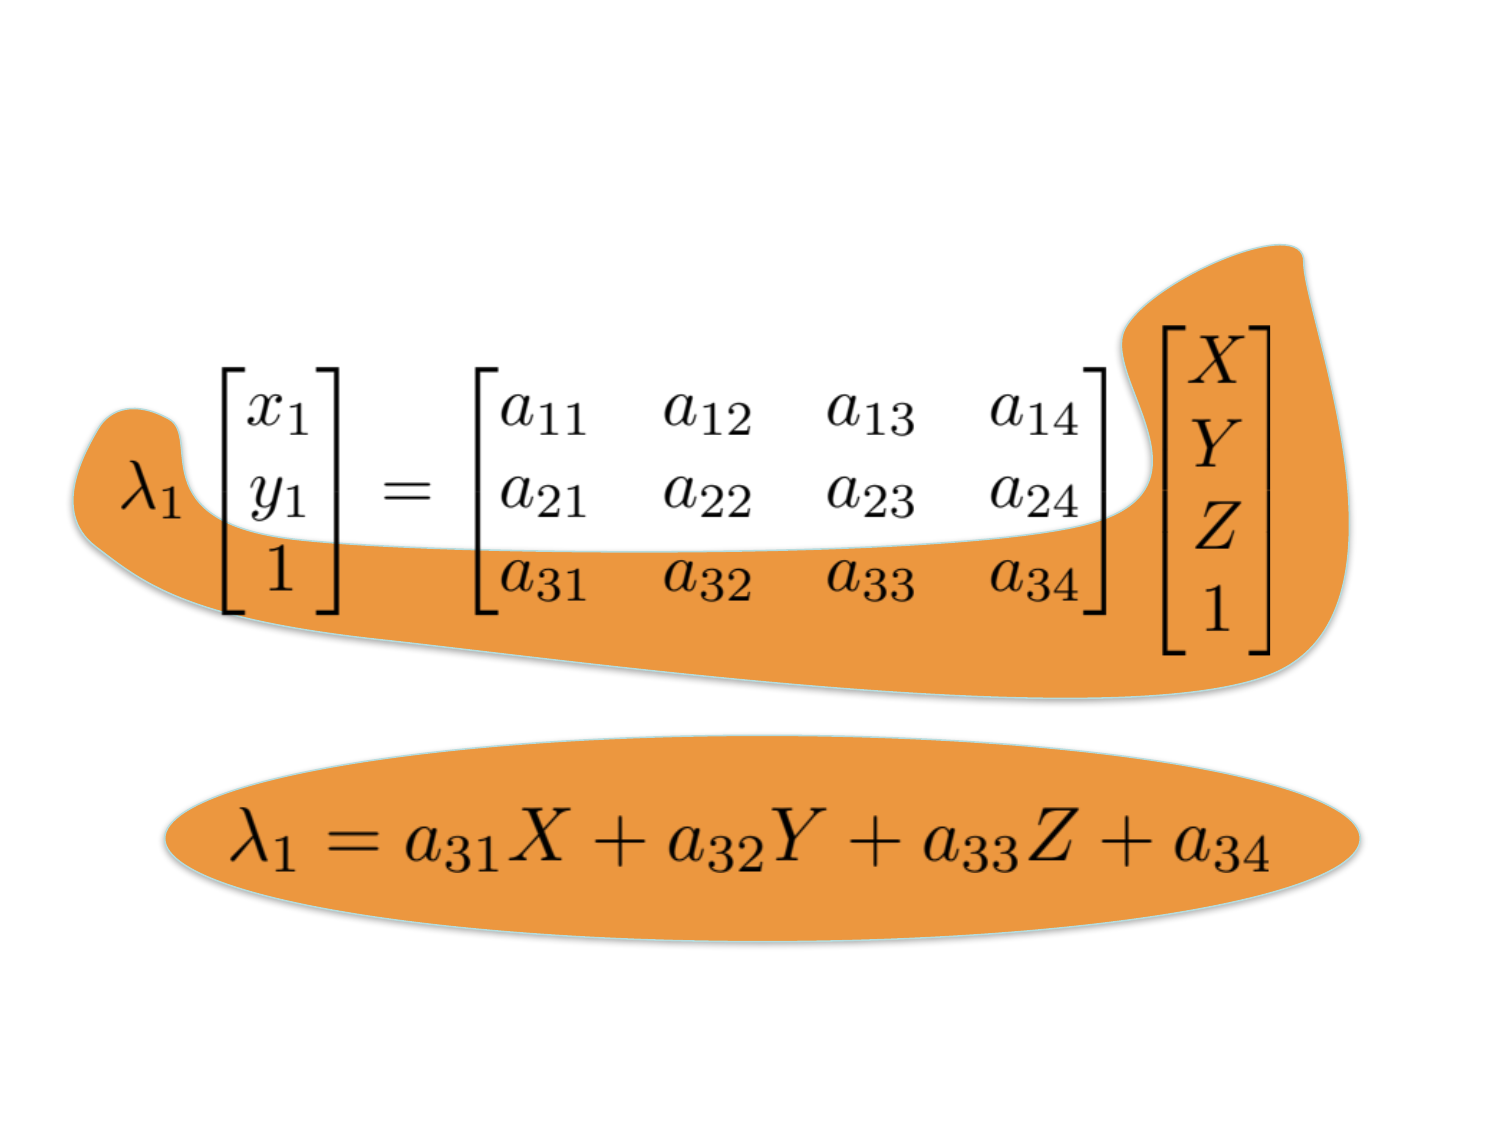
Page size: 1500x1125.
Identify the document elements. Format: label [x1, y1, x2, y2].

text_box [72, 411, 115, 563]
text_box [592, 243, 1351, 700]
text_box [163, 734, 1362, 943]
picture [120, 324, 1271, 656]
picture [228, 805, 1269, 873]
